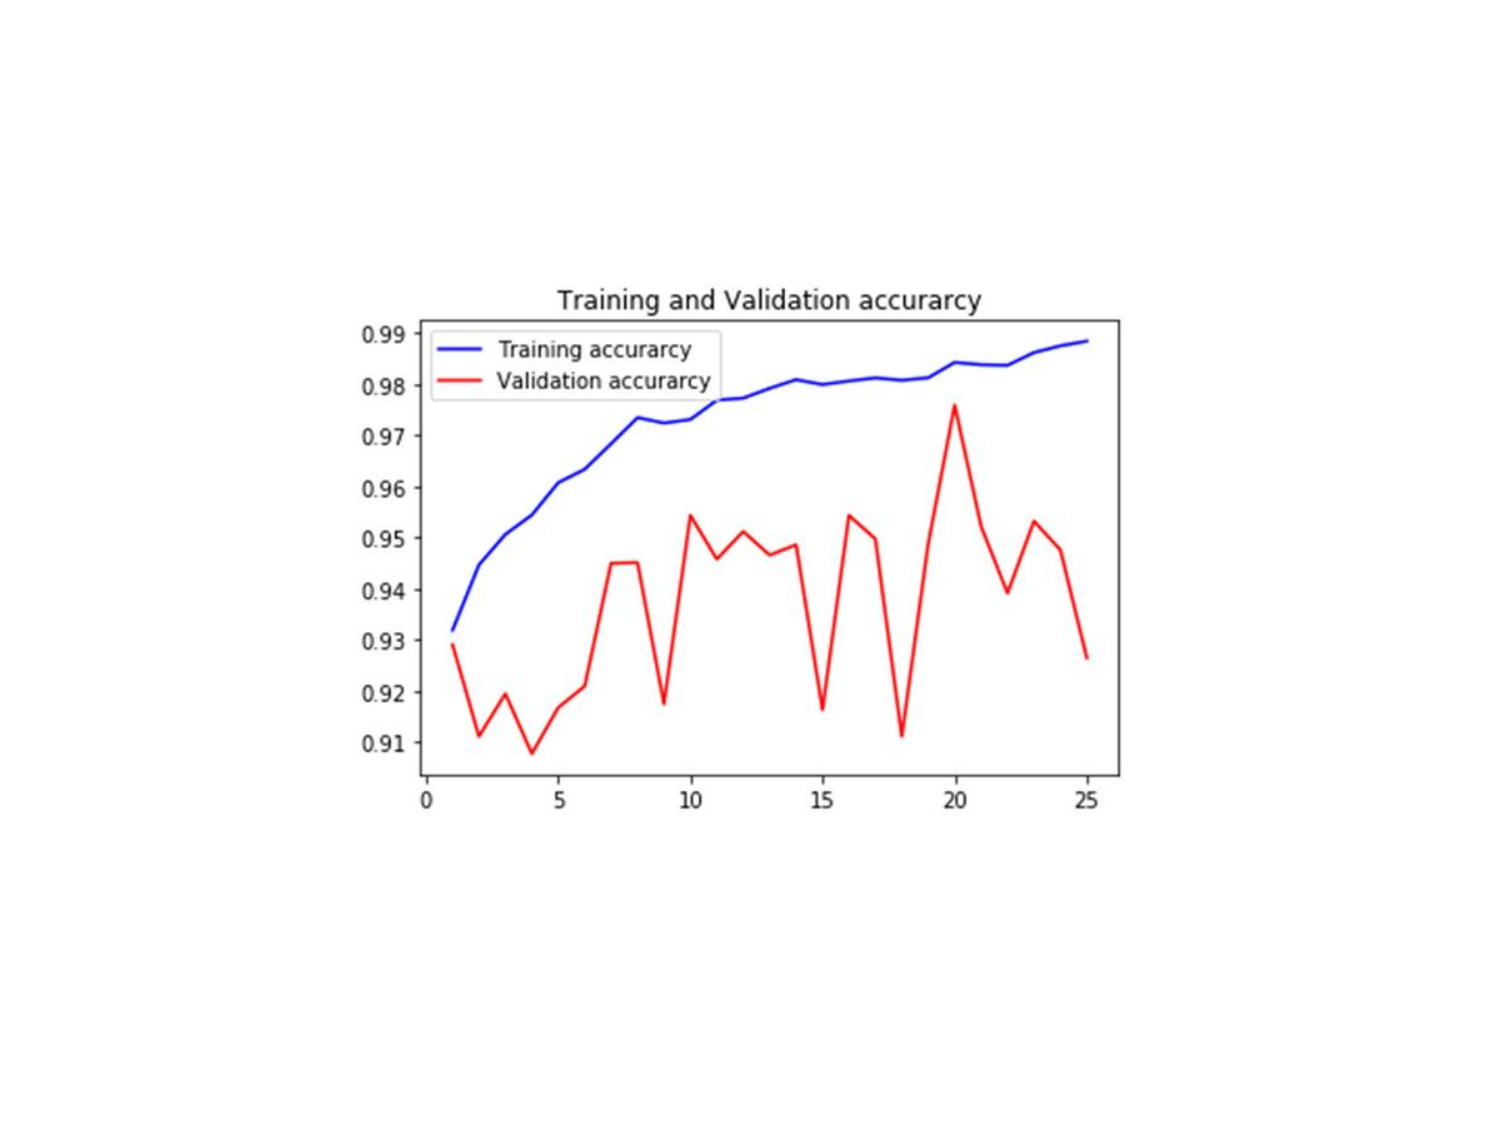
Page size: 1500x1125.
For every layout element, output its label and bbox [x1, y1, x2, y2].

picture [344, 274, 1140, 826]
